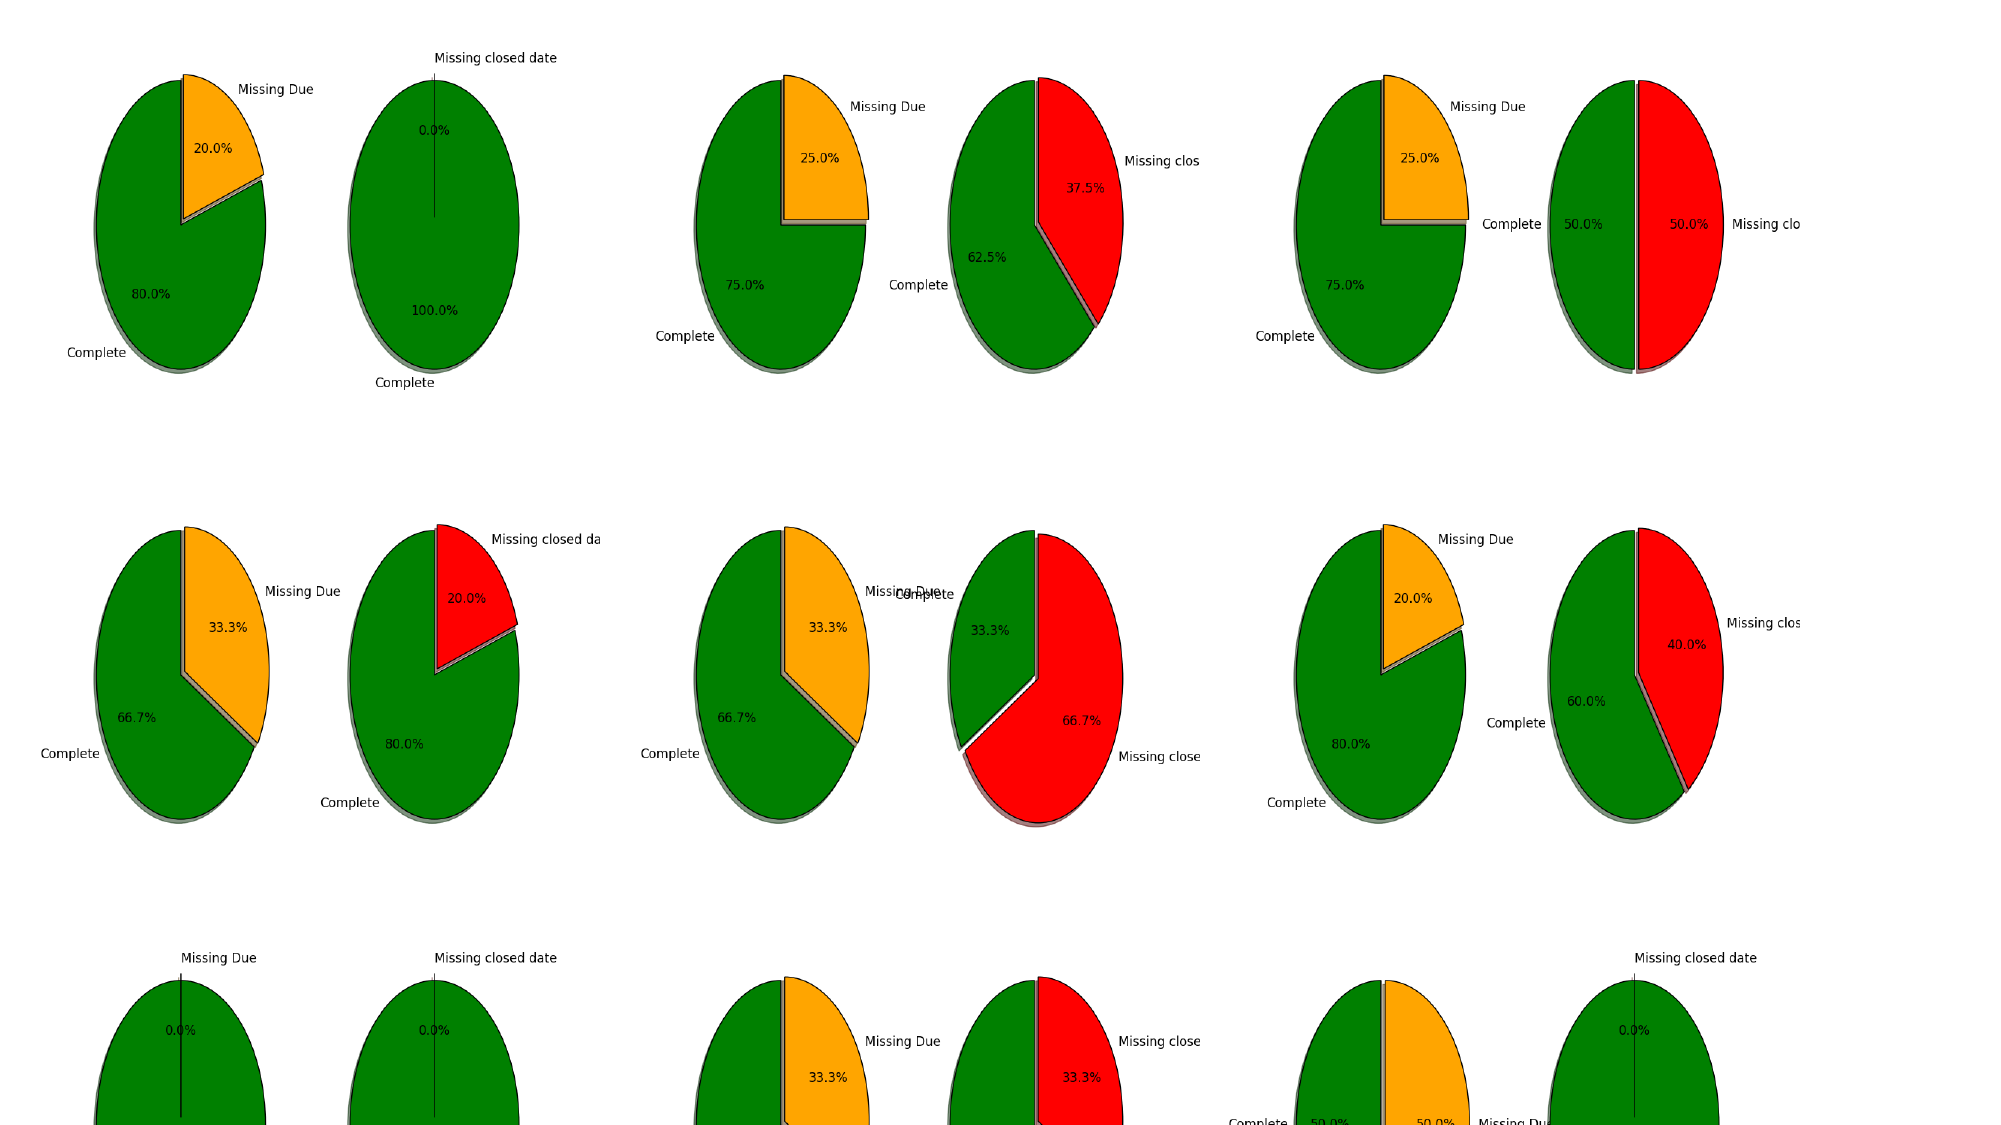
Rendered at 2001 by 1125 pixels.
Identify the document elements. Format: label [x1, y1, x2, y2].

picture [0, 0, 1800, 1125]
